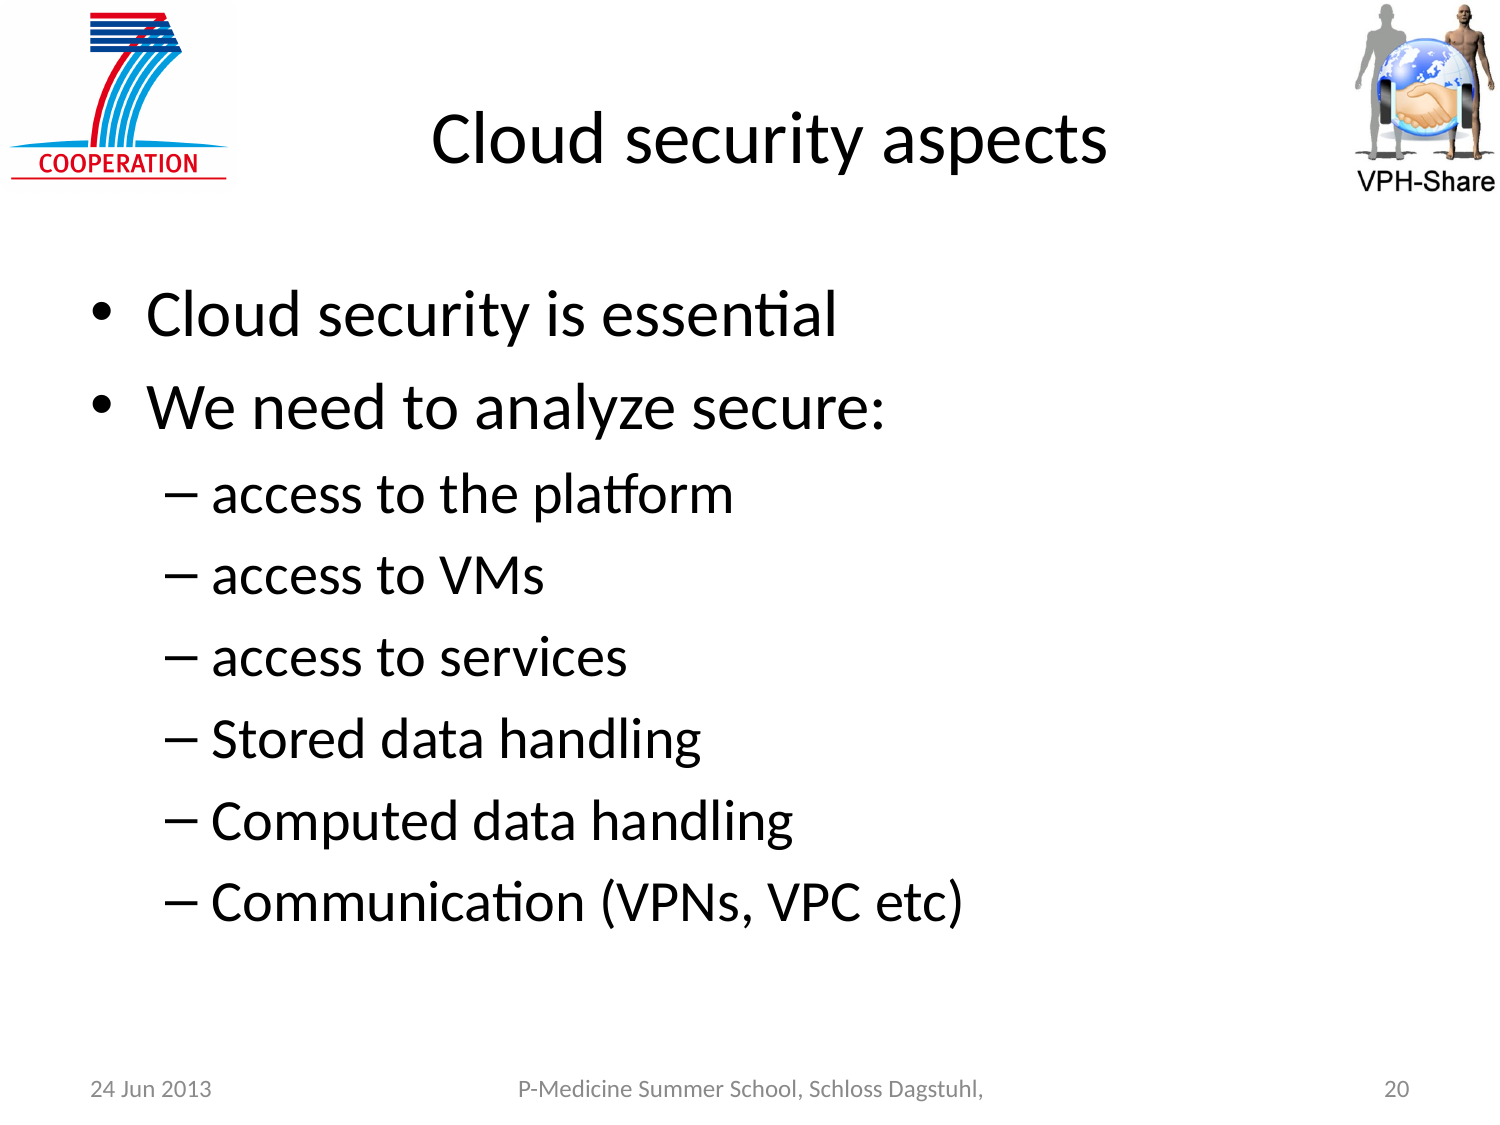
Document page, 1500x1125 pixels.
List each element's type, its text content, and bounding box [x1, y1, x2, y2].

picture [0, 0, 237, 193]
list Cloud security is essential We need to analyze secure: access to the platform access to VMs access to services Stored data handling Computed data handling Communication (VPNs, VPC etc) [75, 262, 1425, 1005]
picture [1350, 0, 1500, 197]
title Cloud security aspects [236, 39, 1305, 227]
